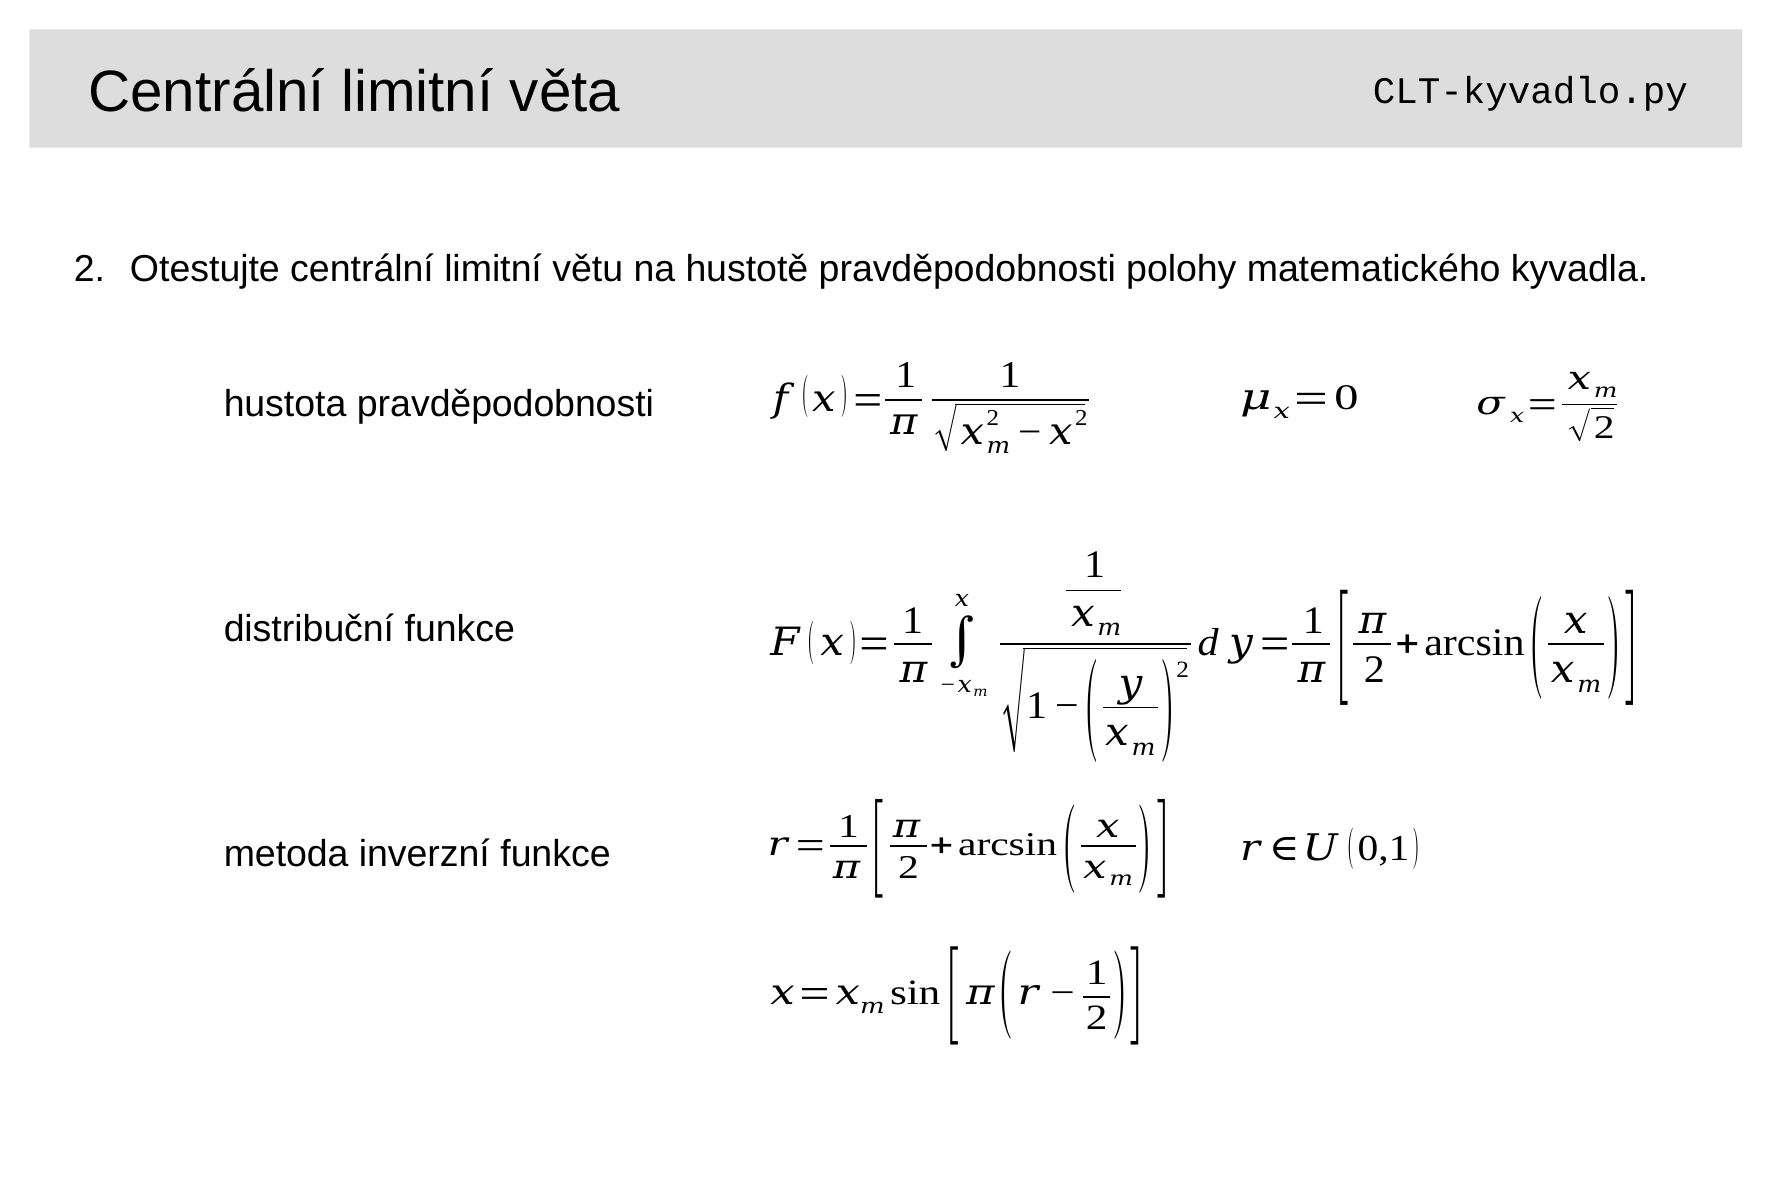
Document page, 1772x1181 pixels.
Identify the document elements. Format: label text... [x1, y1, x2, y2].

text_box Centrální limitní věta [29, 29, 1743, 148]
text_box CLT-kyvadlo.py [1358, 58, 1743, 119]
text_box Otestujte centrální limitní větu na hustotě pravděpodobnosti polohy matematického kyvadla. hustota pravděpodobnosti distribuční funkce metoda inverzní funkce [58, 236, 1683, 881]
